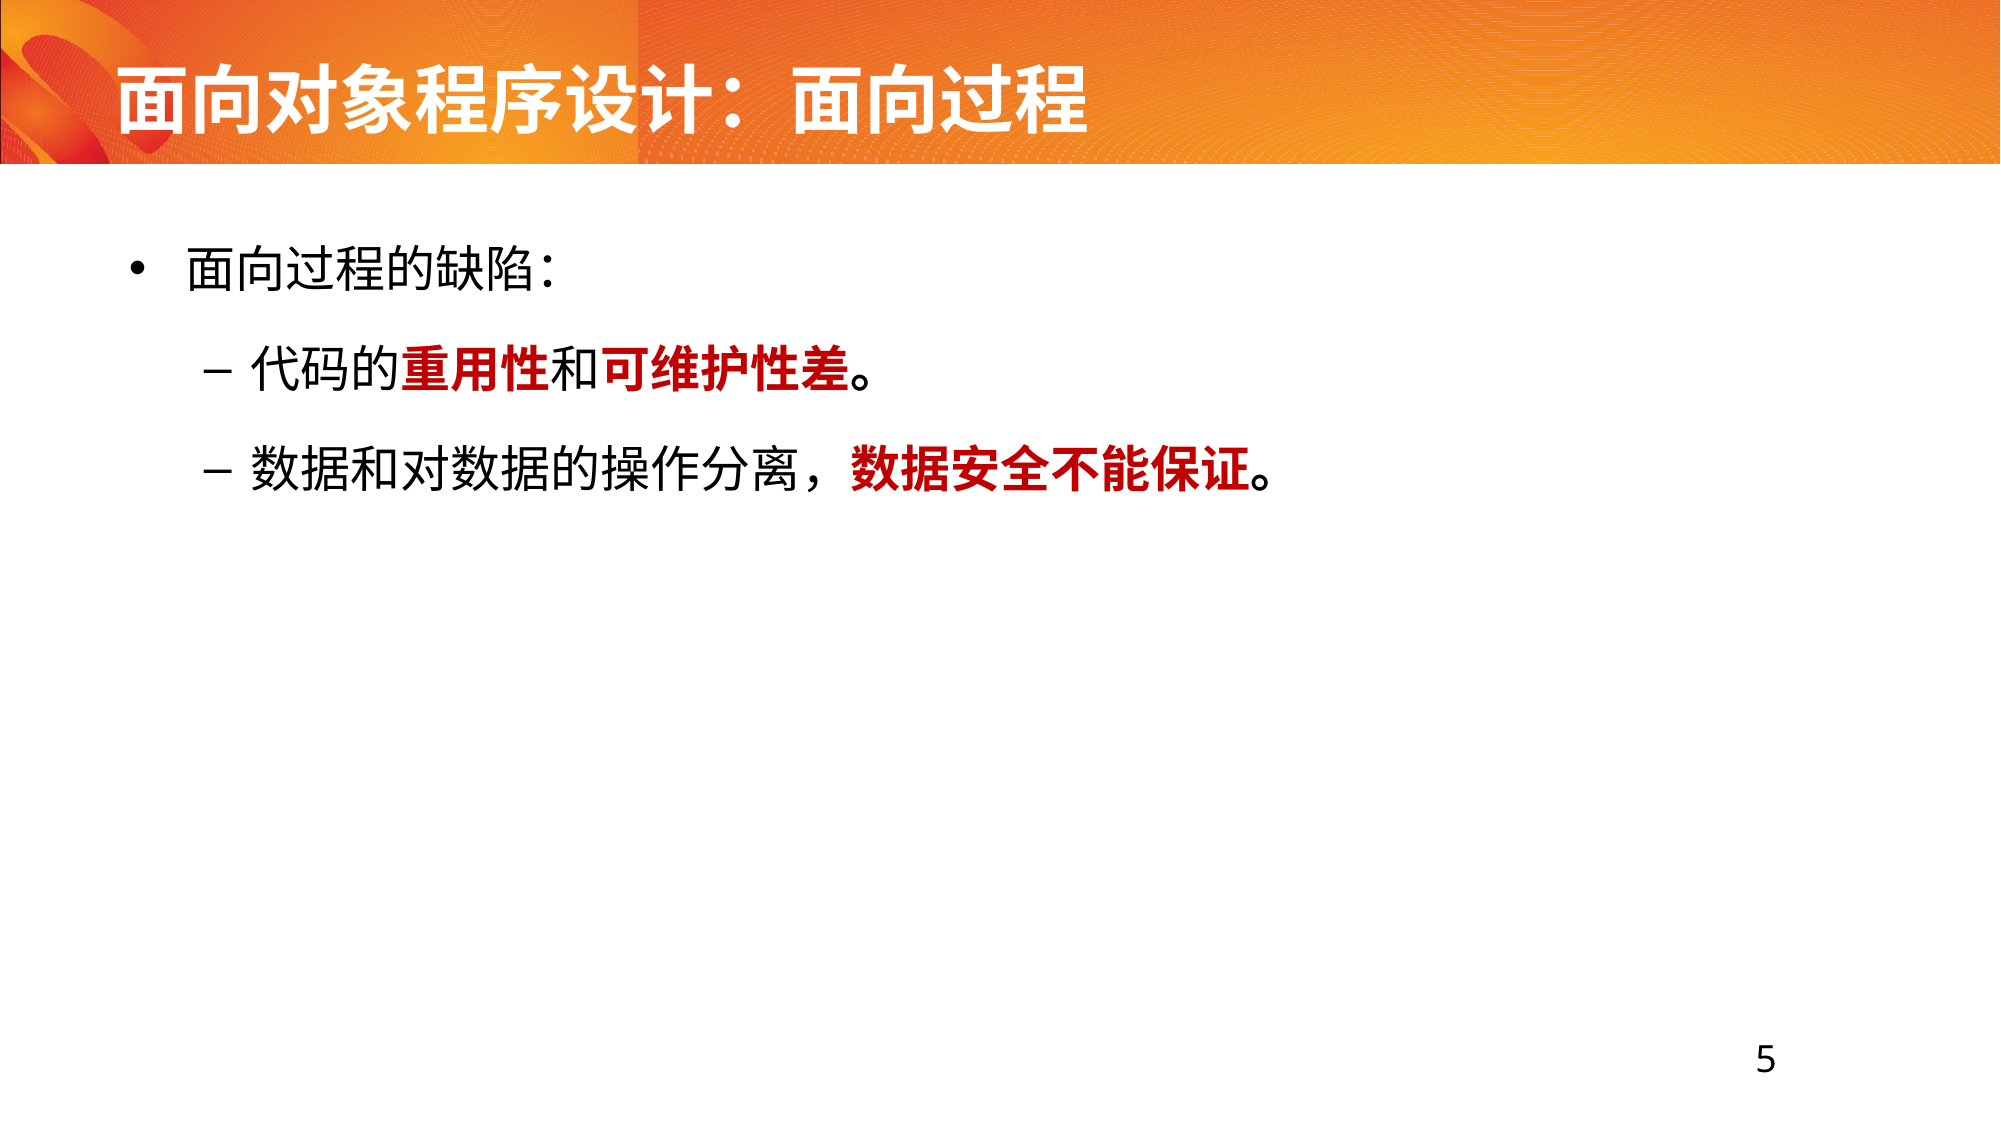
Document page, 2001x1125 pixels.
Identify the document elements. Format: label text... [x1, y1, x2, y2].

list 面向过程的缺陷： 代码的重用性和可维护性差。 数据和对数据的操作分离，数据安全不能保证。 [114, 199, 1813, 665]
picture [0, 0, 2000, 164]
title 面向对象程序设计：面向过程 [99, 45, 1900, 167]
